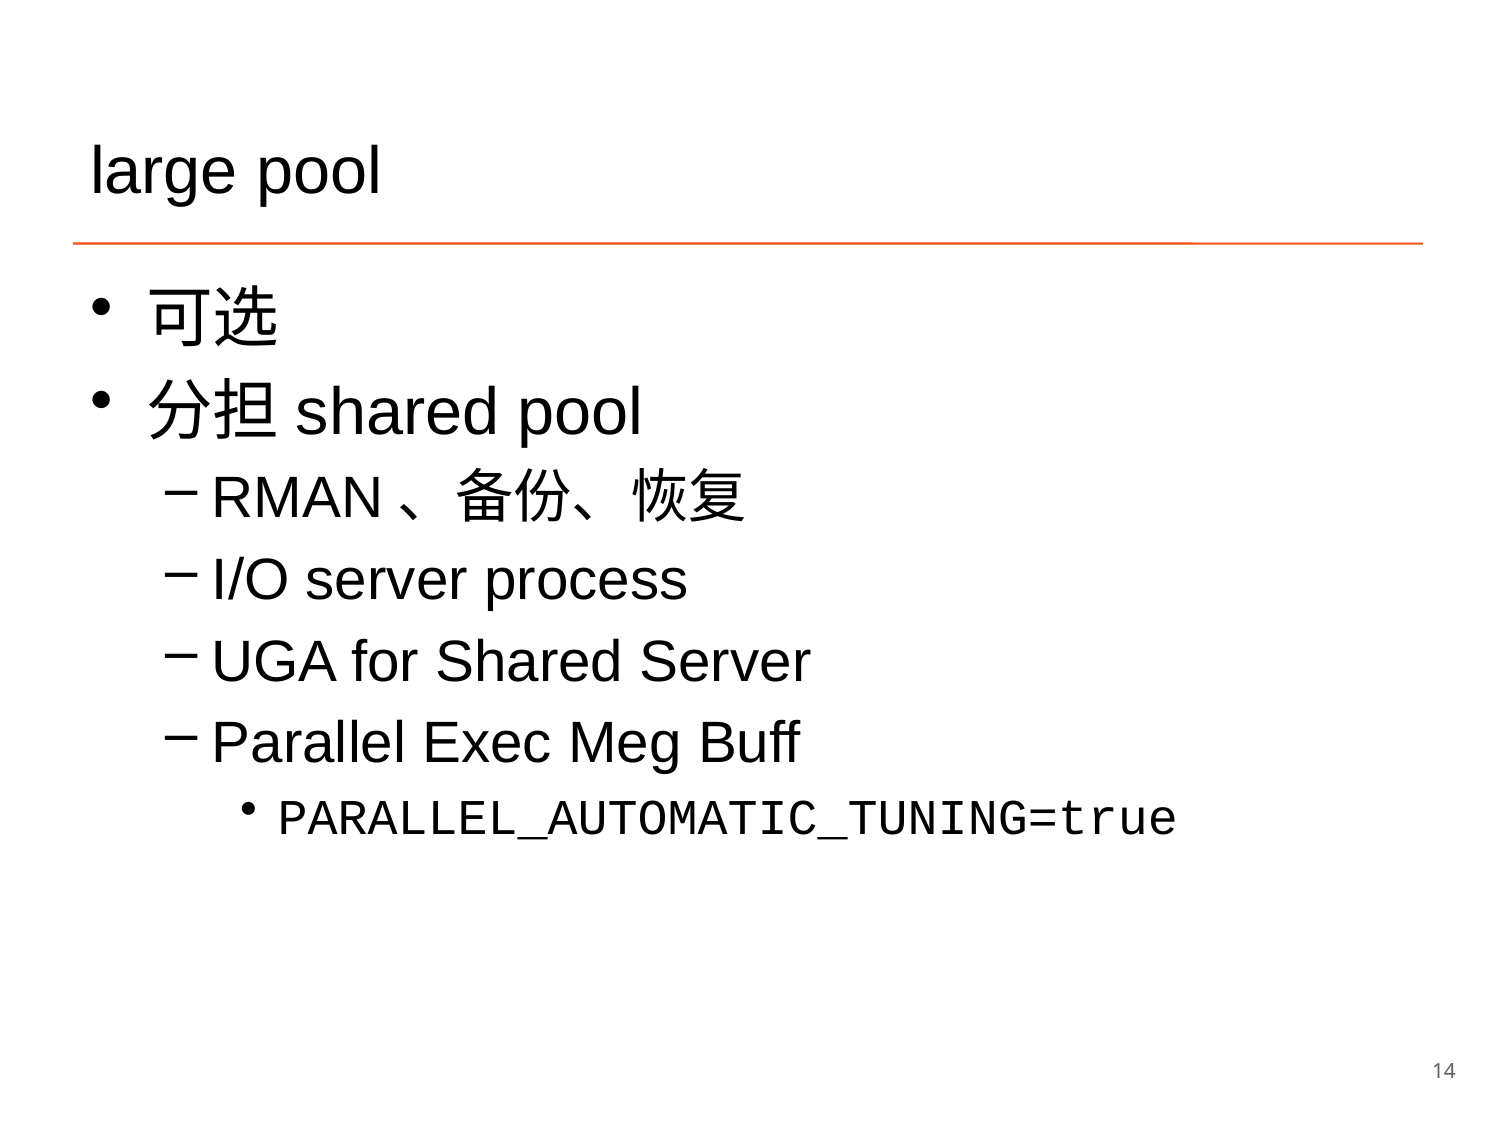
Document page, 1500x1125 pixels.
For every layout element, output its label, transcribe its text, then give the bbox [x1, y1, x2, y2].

slide_number 14 [1120, 1049, 1471, 1095]
title large pool [74, 125, 1426, 209]
list 可选 分担shared pool RMAN、备份、恢复 I/O server process UGA for Shared Server Parallel Exec Meg Buff PARALLEL_AUTOMATIC_TUNING=true [74, 266, 1426, 1024]
